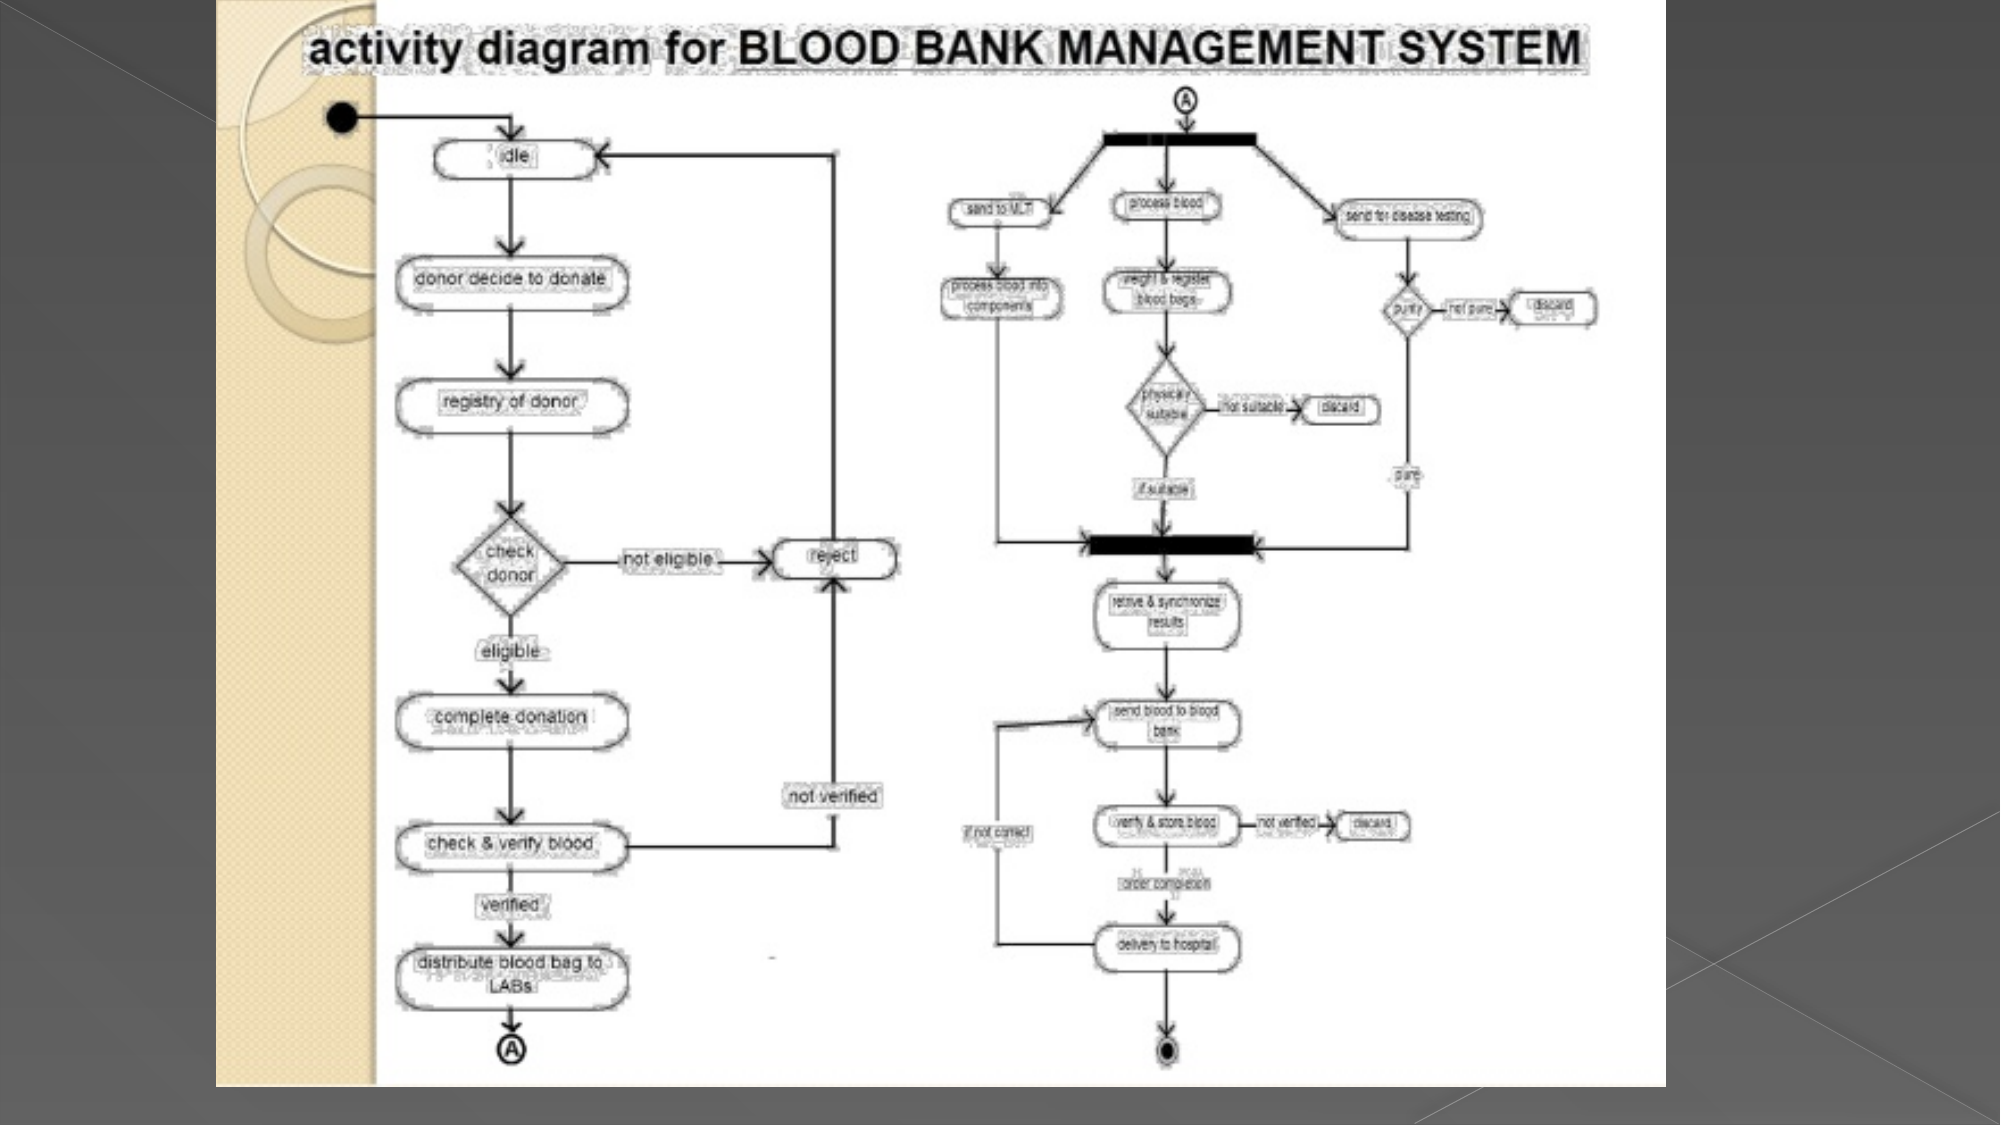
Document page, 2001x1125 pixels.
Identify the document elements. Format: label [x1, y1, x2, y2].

picture [216, 0, 1666, 1087]
